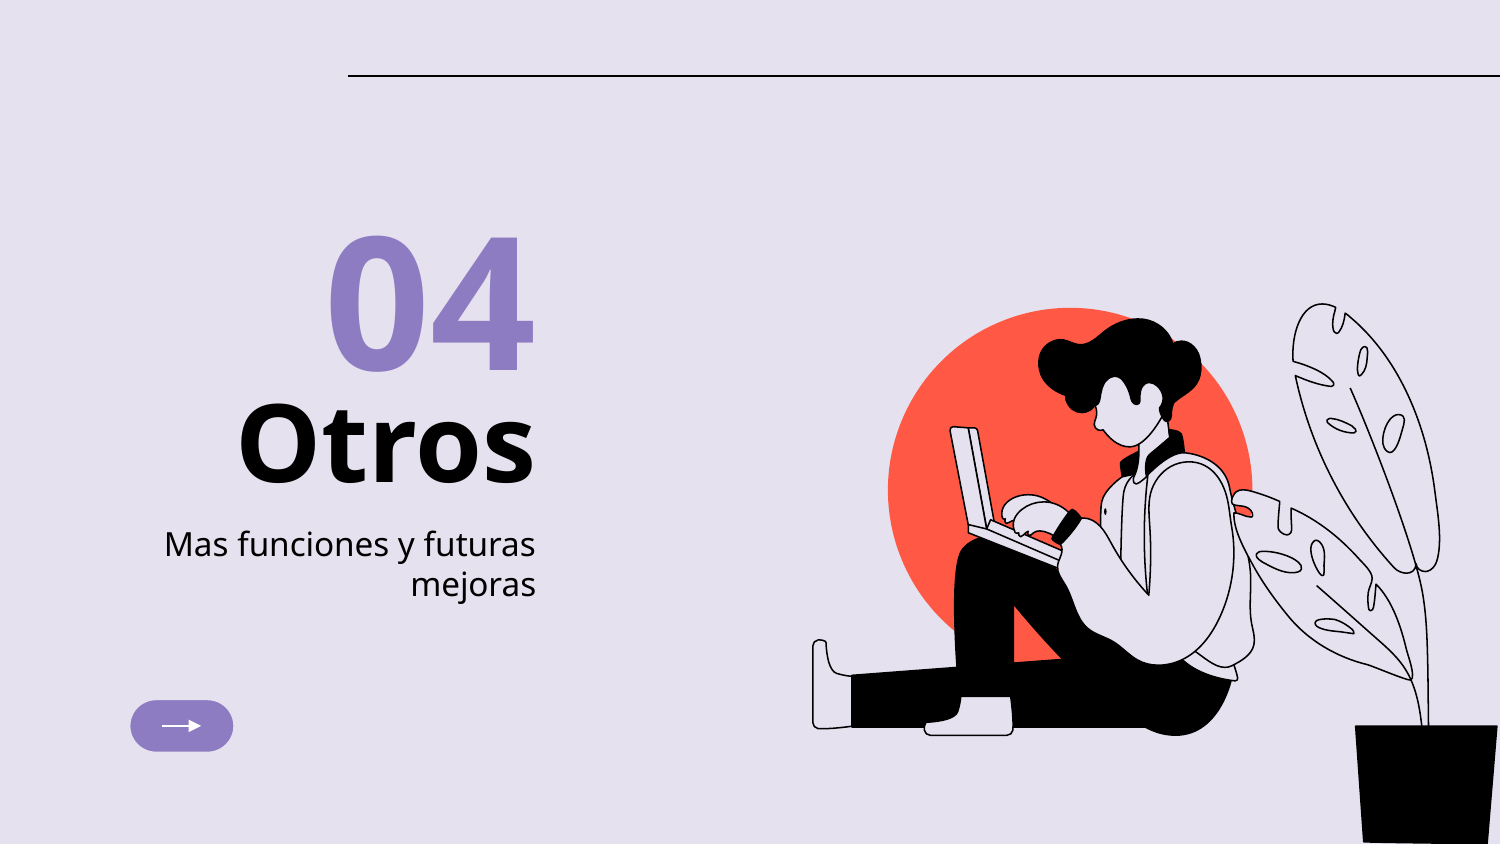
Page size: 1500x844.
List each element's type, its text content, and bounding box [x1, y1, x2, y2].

subtitle Mas funciones y futuras mejoras [84, 508, 552, 624]
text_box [1229, 303, 1498, 844]
text_box [1013, 307, 1128, 317]
title Otros [84, 370, 552, 508]
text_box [812, 318, 1224, 736]
title 04 [231, 169, 552, 374]
